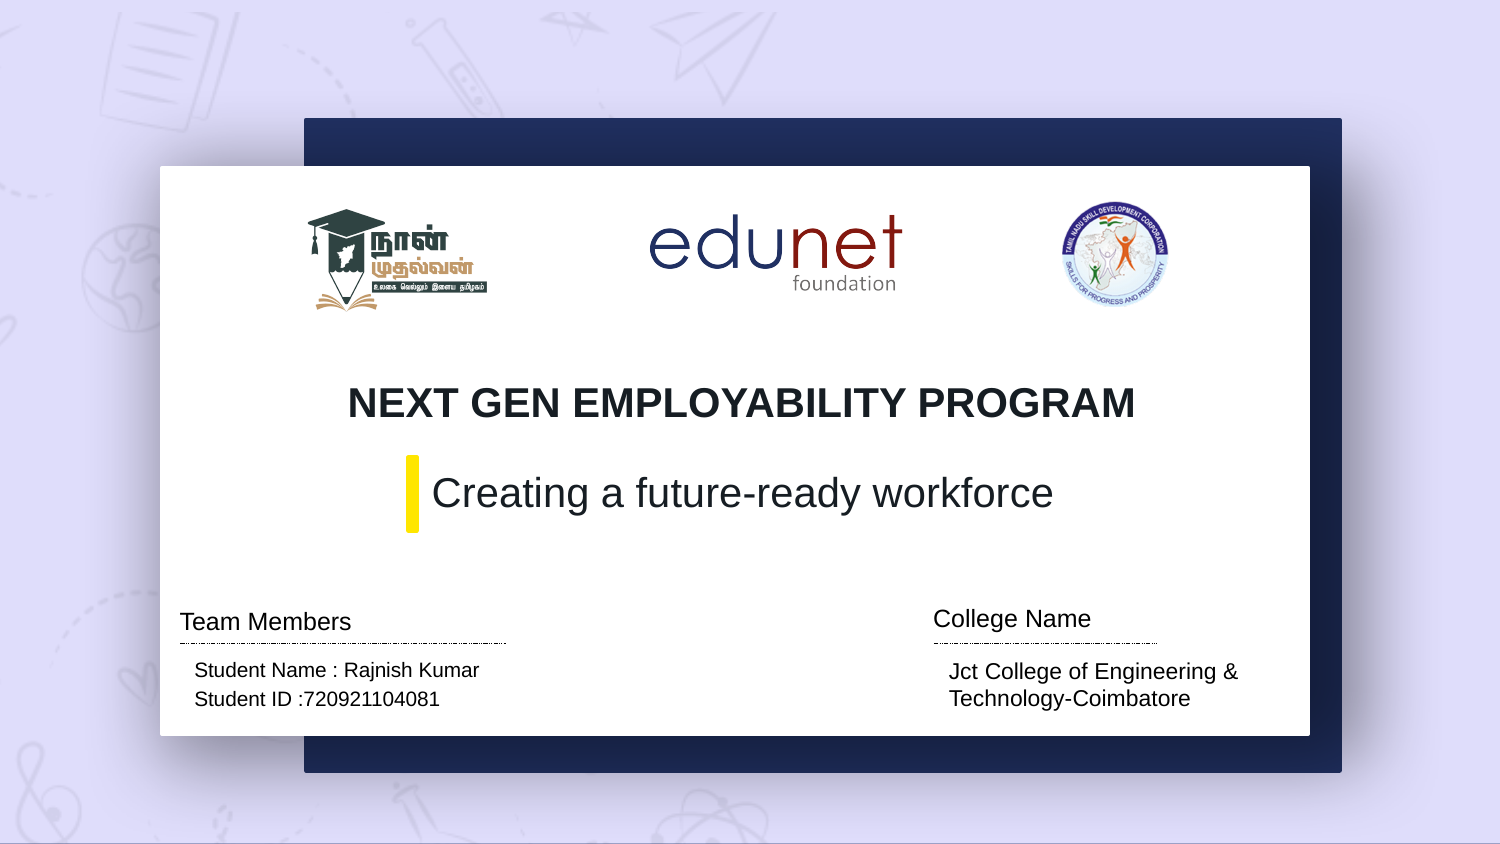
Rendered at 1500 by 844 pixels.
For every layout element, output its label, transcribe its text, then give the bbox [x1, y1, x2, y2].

text_box College Name [918, 595, 1158, 640]
text_box Creating a future-ready workforce [818, 458, 1077, 524]
picture [1059, 198, 1170, 309]
text_box [0, 0, 1500, 844]
text_box NEXT GEN EMPLOYABILITY PROGRAM [818, 368, 1158, 434]
text_box Jct College of Engineering & Technology-Coimbatore [933, 648, 1278, 719]
text_box [818, 166, 1310, 736]
picture [0, 12, 905, 844]
